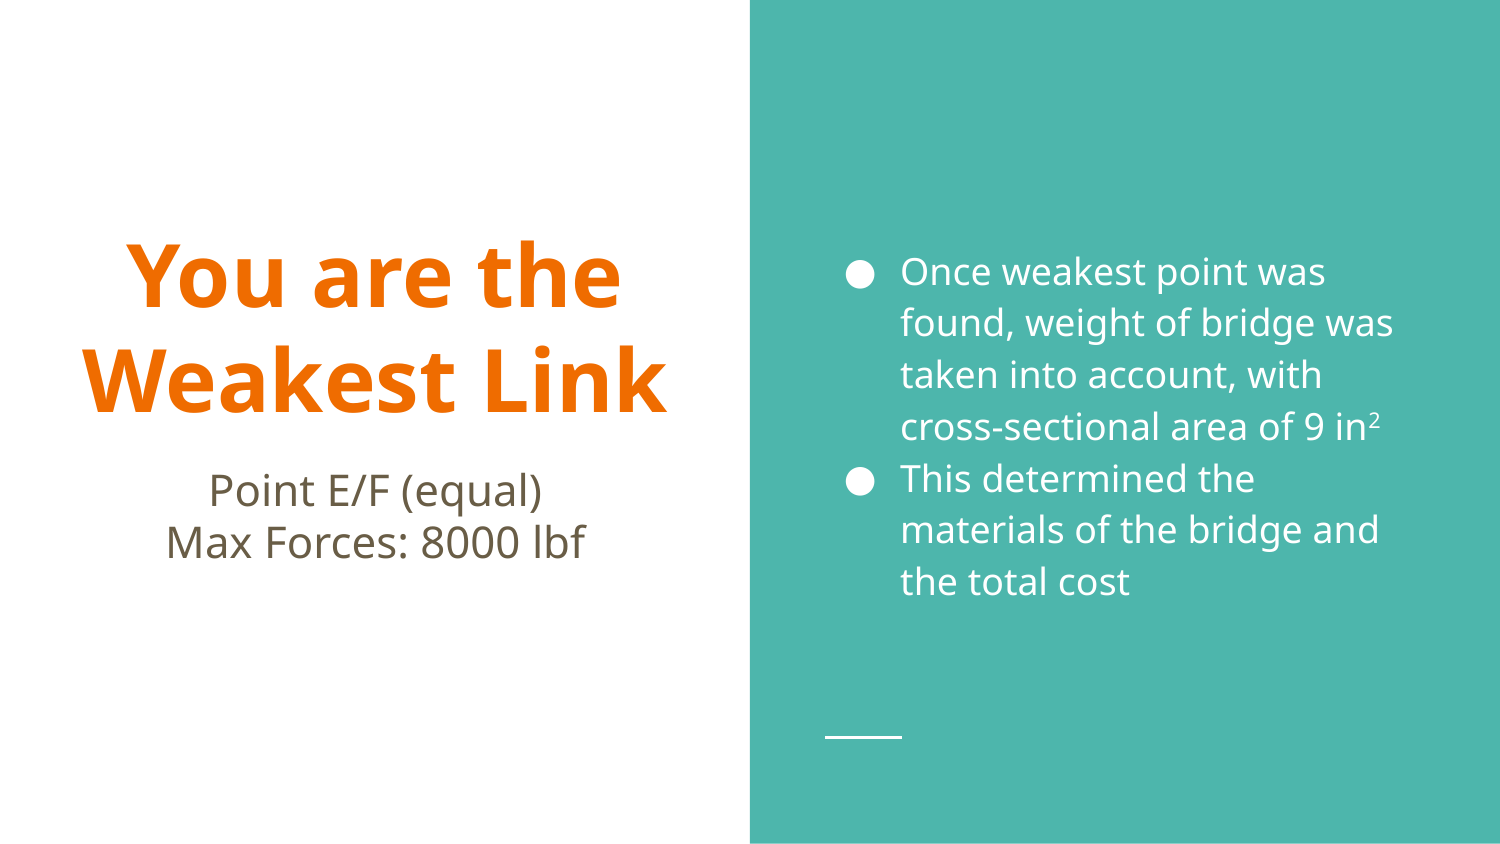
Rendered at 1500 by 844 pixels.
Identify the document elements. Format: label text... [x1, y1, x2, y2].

list Once weakest point was found, weight of bridge was taken into account, with cross-sectional area of 9 in2 This determined the materials of the bridge and the total cost [810, 118, 1440, 725]
title You are the Weakest Link [43, 170, 708, 446]
subtitle Point E/F (equal) Max Forces: 8000 lbf [43, 447, 708, 650]
